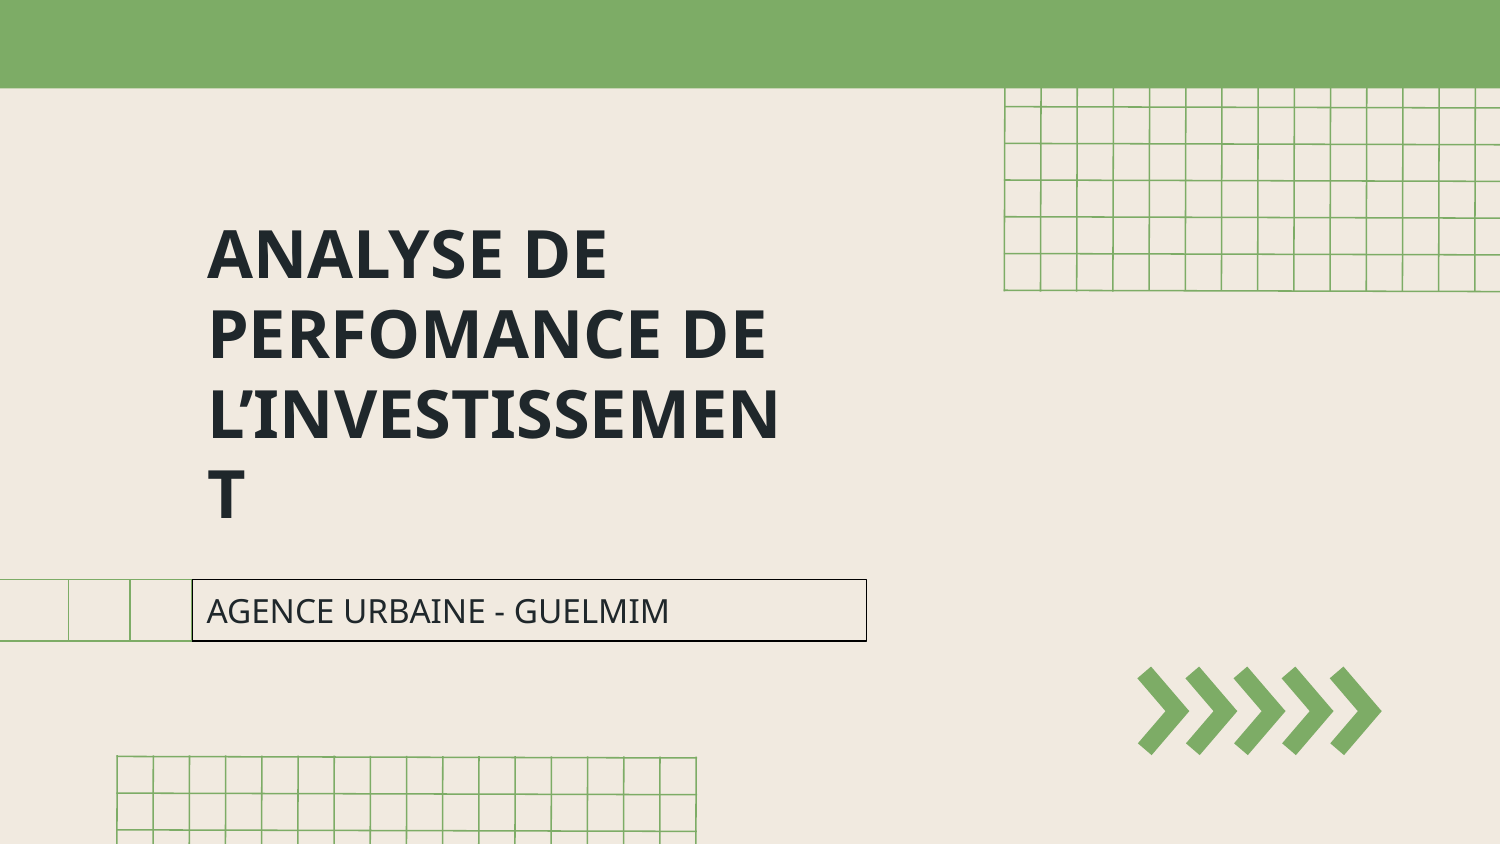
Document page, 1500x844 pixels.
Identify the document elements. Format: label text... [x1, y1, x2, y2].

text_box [1003, 0, 1500, 293]
subtitle AGENCE URBAINE - GUELMIM [190, 578, 868, 643]
text_box [130, 579, 192, 642]
title ANALYSE DE PERFOMANCE DE L’INVESTISSEMENT [192, 188, 802, 555]
text_box [0, 579, 68, 642]
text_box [1137, 666, 1383, 756]
text_box [68, 579, 130, 642]
